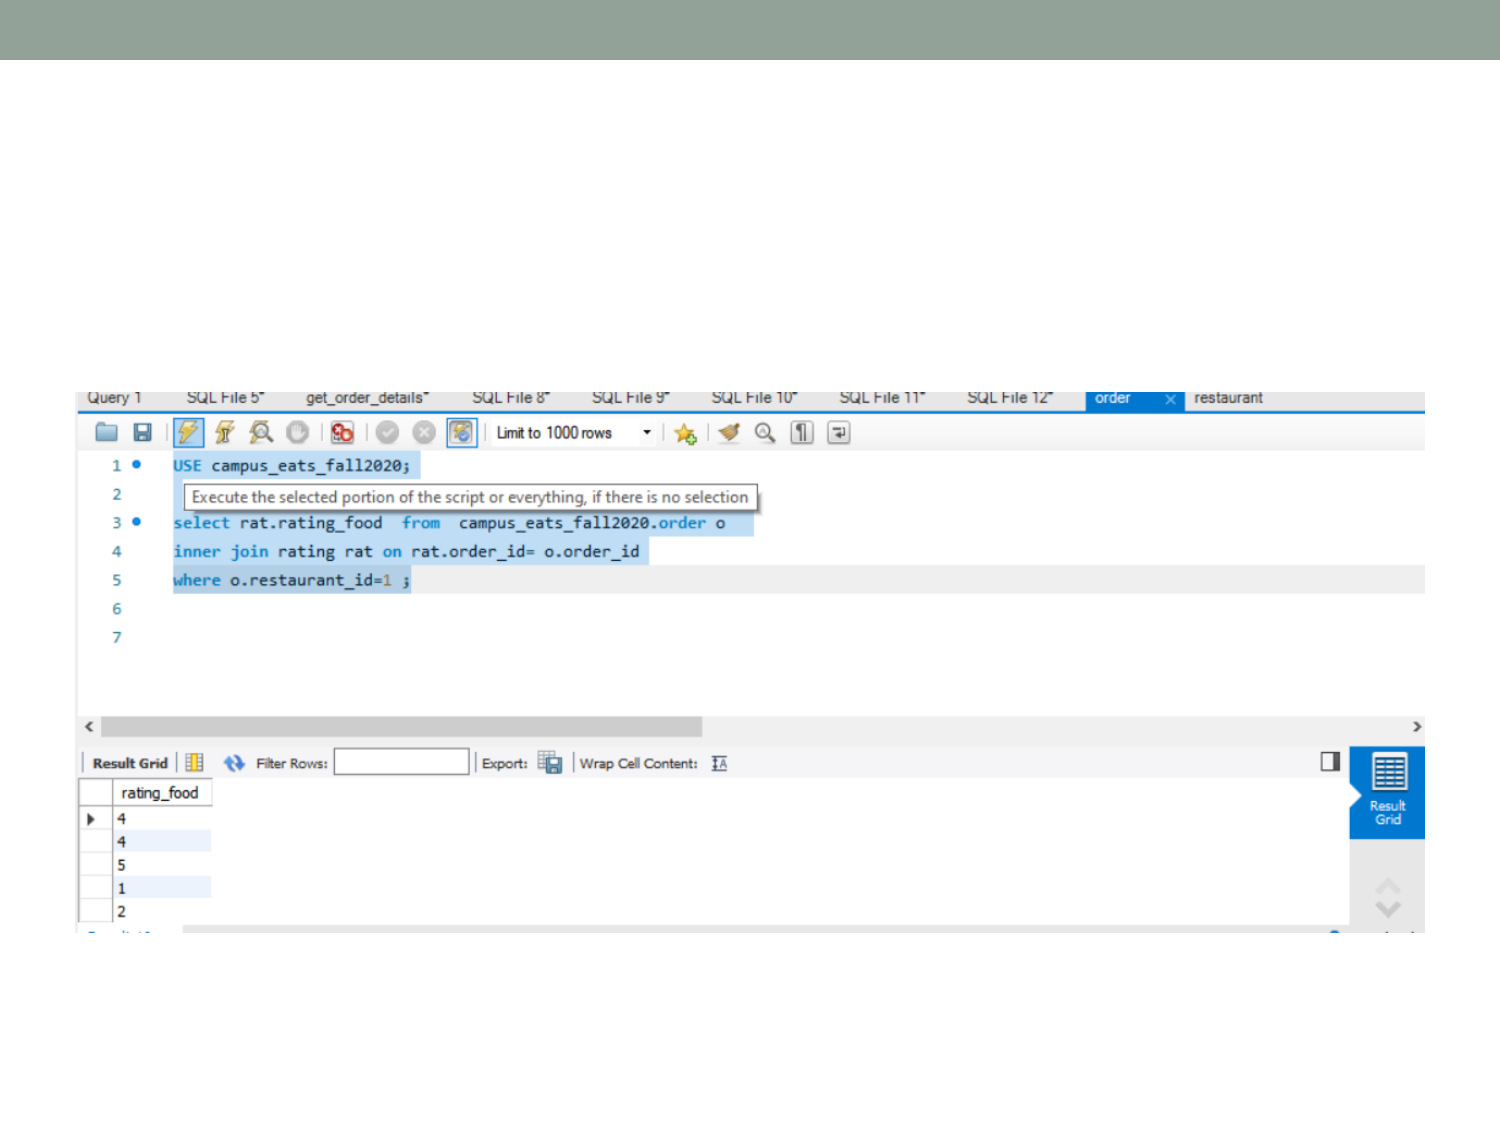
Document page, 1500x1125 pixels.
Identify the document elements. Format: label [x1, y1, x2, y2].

list [74, 392, 1426, 933]
